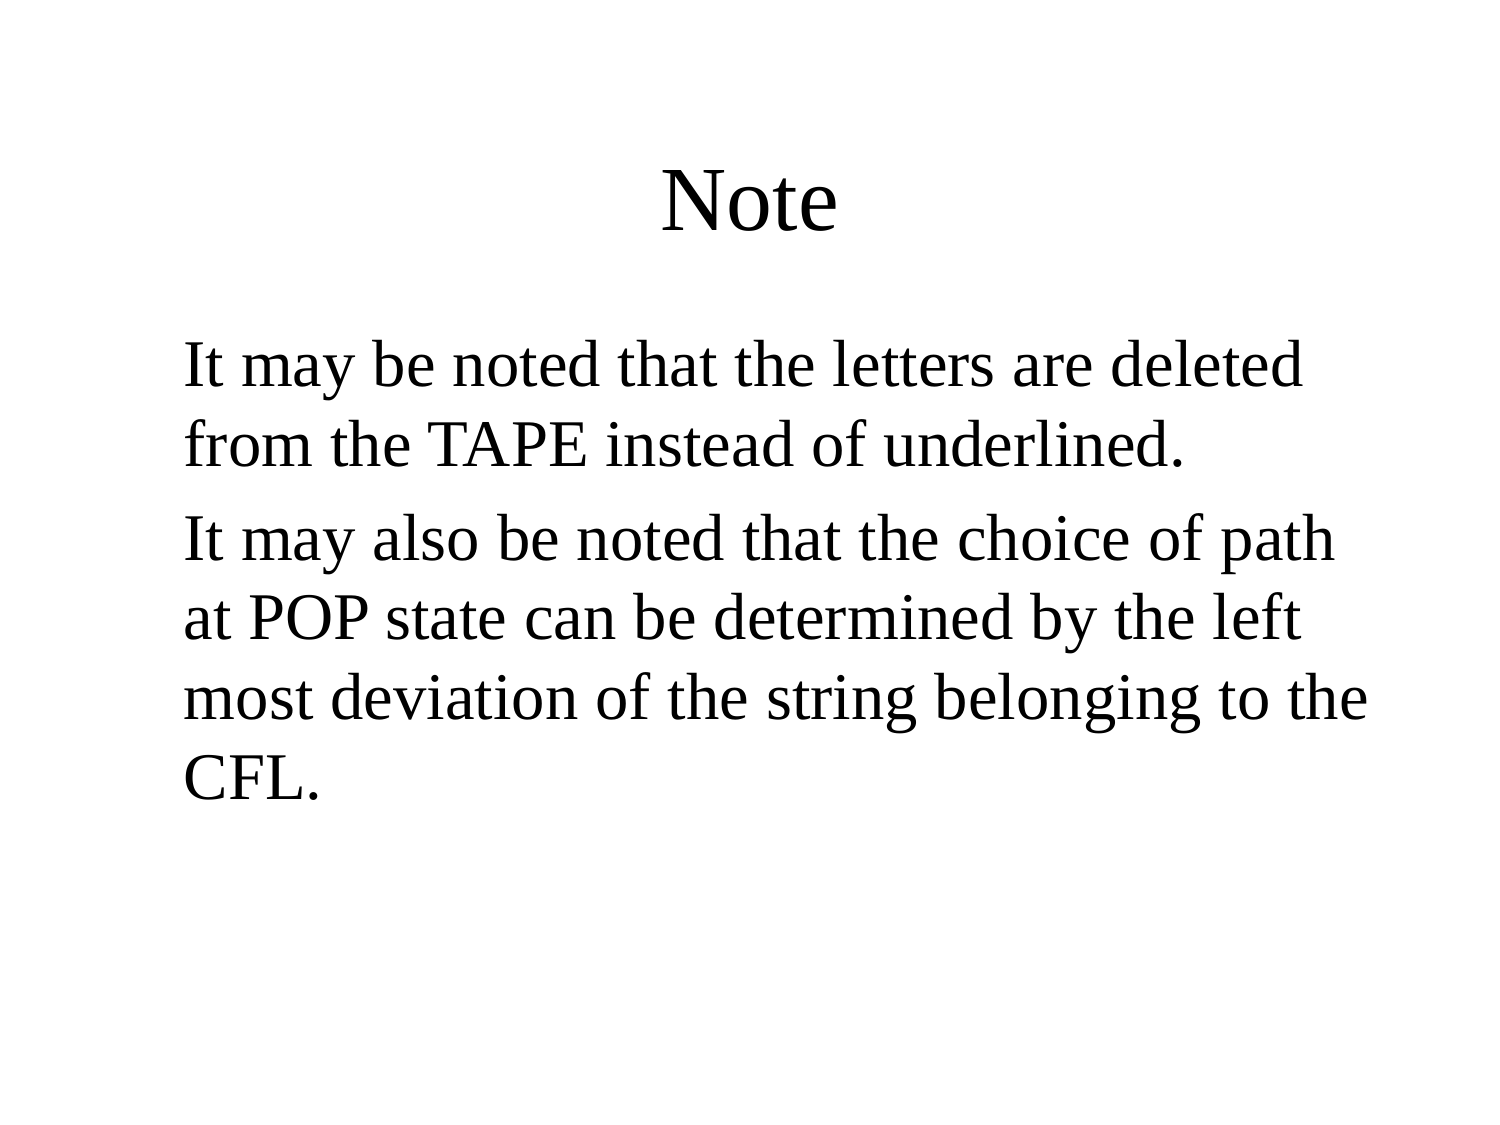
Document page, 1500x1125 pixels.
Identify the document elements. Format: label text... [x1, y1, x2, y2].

list It may be noted that the letters are deleted from the TAPE instead of underlined. It may also be noted that the choice of path at POP state can be determined by the left most deviation of the string belonging to the CFL. [112, 312, 1388, 988]
title Note [112, 99, 1388, 288]
